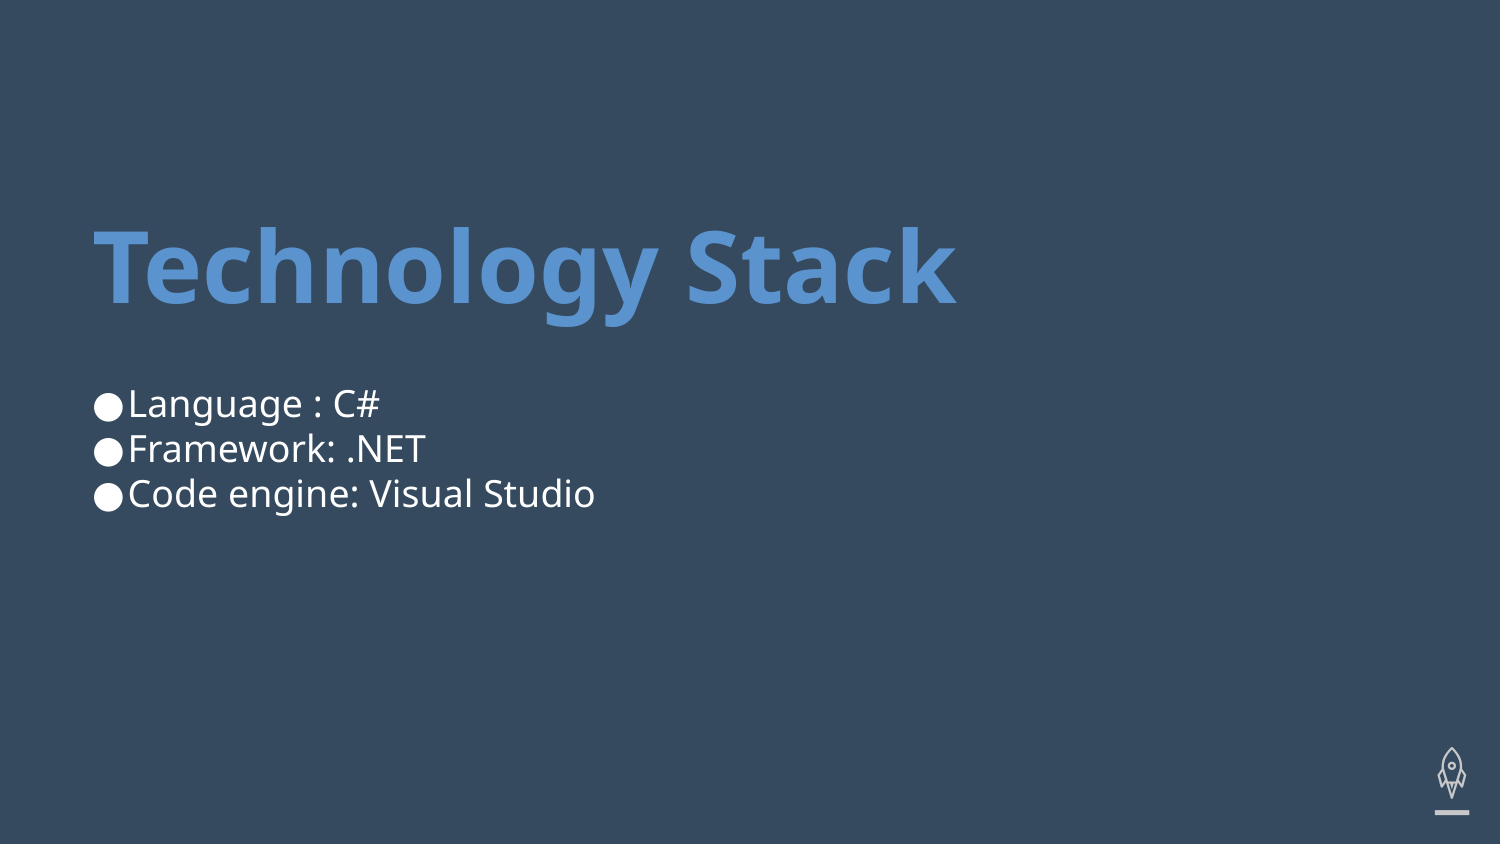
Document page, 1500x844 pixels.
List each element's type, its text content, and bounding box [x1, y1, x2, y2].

text_box Language : C# Framework: .NET Code engine: Visual Studio [77, 365, 1427, 760]
text_box Technology Stack [77, 121, 1427, 339]
picture [1410, 739, 1494, 823]
